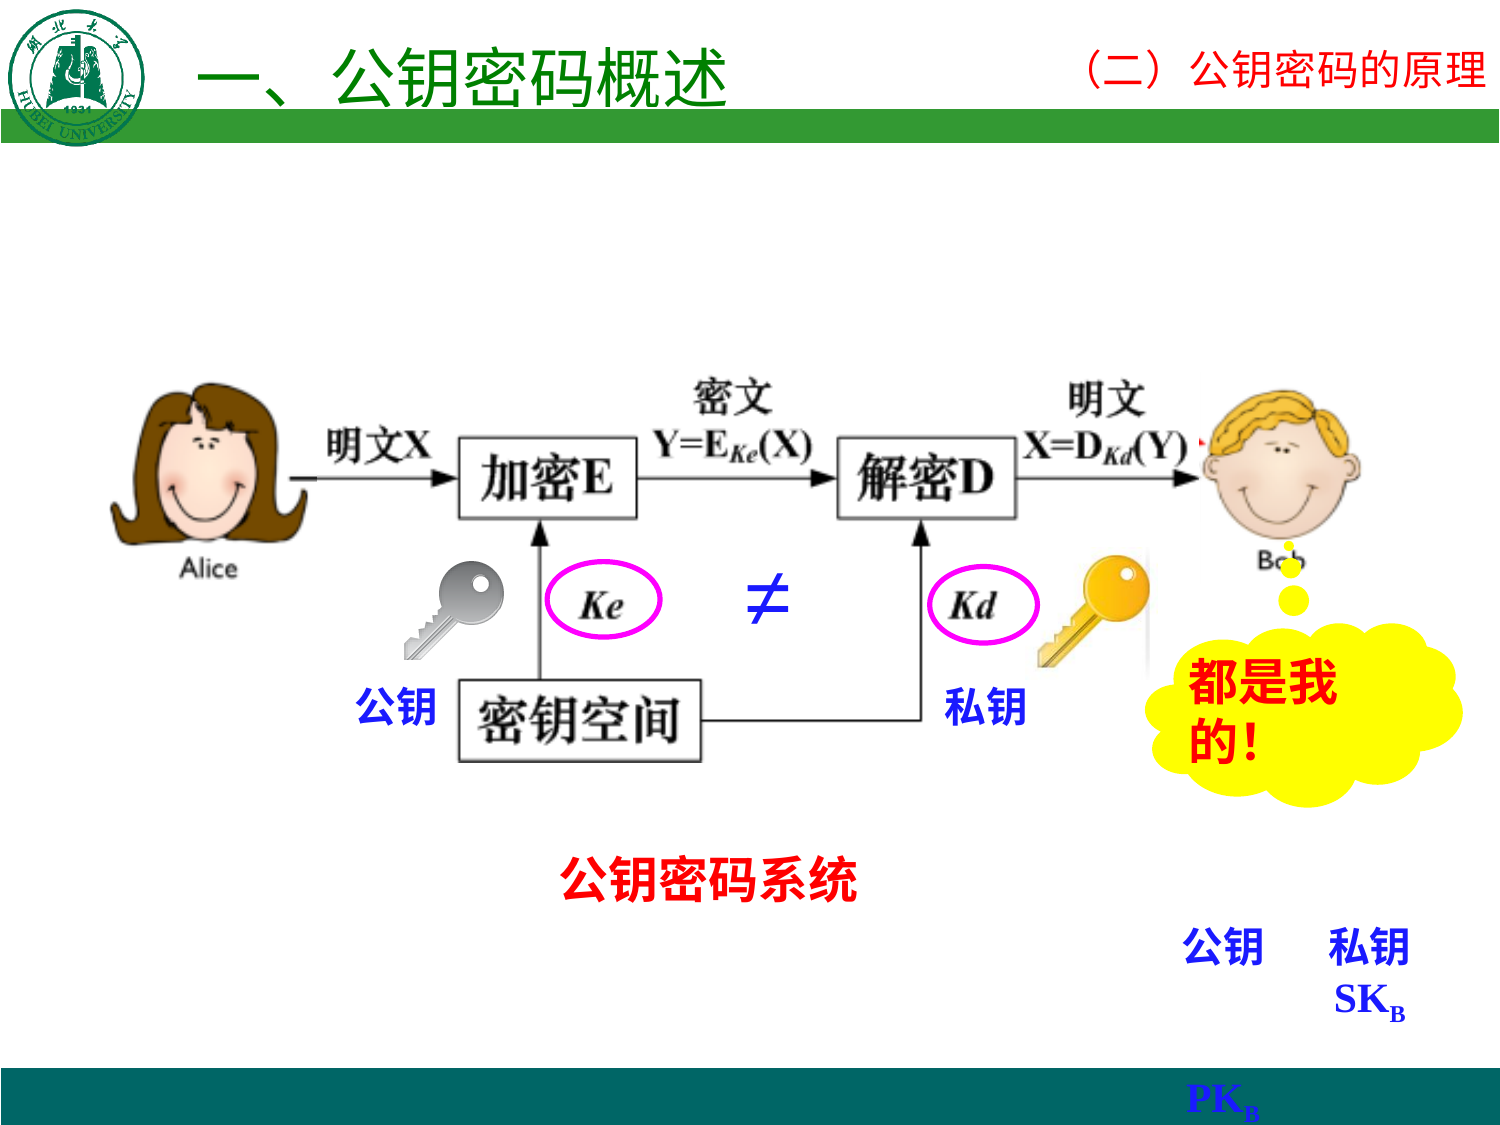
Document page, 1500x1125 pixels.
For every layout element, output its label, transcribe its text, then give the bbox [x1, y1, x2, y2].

picture [108, 361, 1374, 764]
picture [1284, 1067, 1500, 1125]
text_box 都是我的！ [1171, 623, 1463, 808]
text_box 公钥密码系统 [504, 840, 912, 916]
text_box 私钥 SKB [1307, 912, 1433, 1035]
picture [0, 1067, 1163, 1125]
text_box 公钥 PKB [1163, 912, 1284, 1125]
picture [0, 0, 167, 175]
